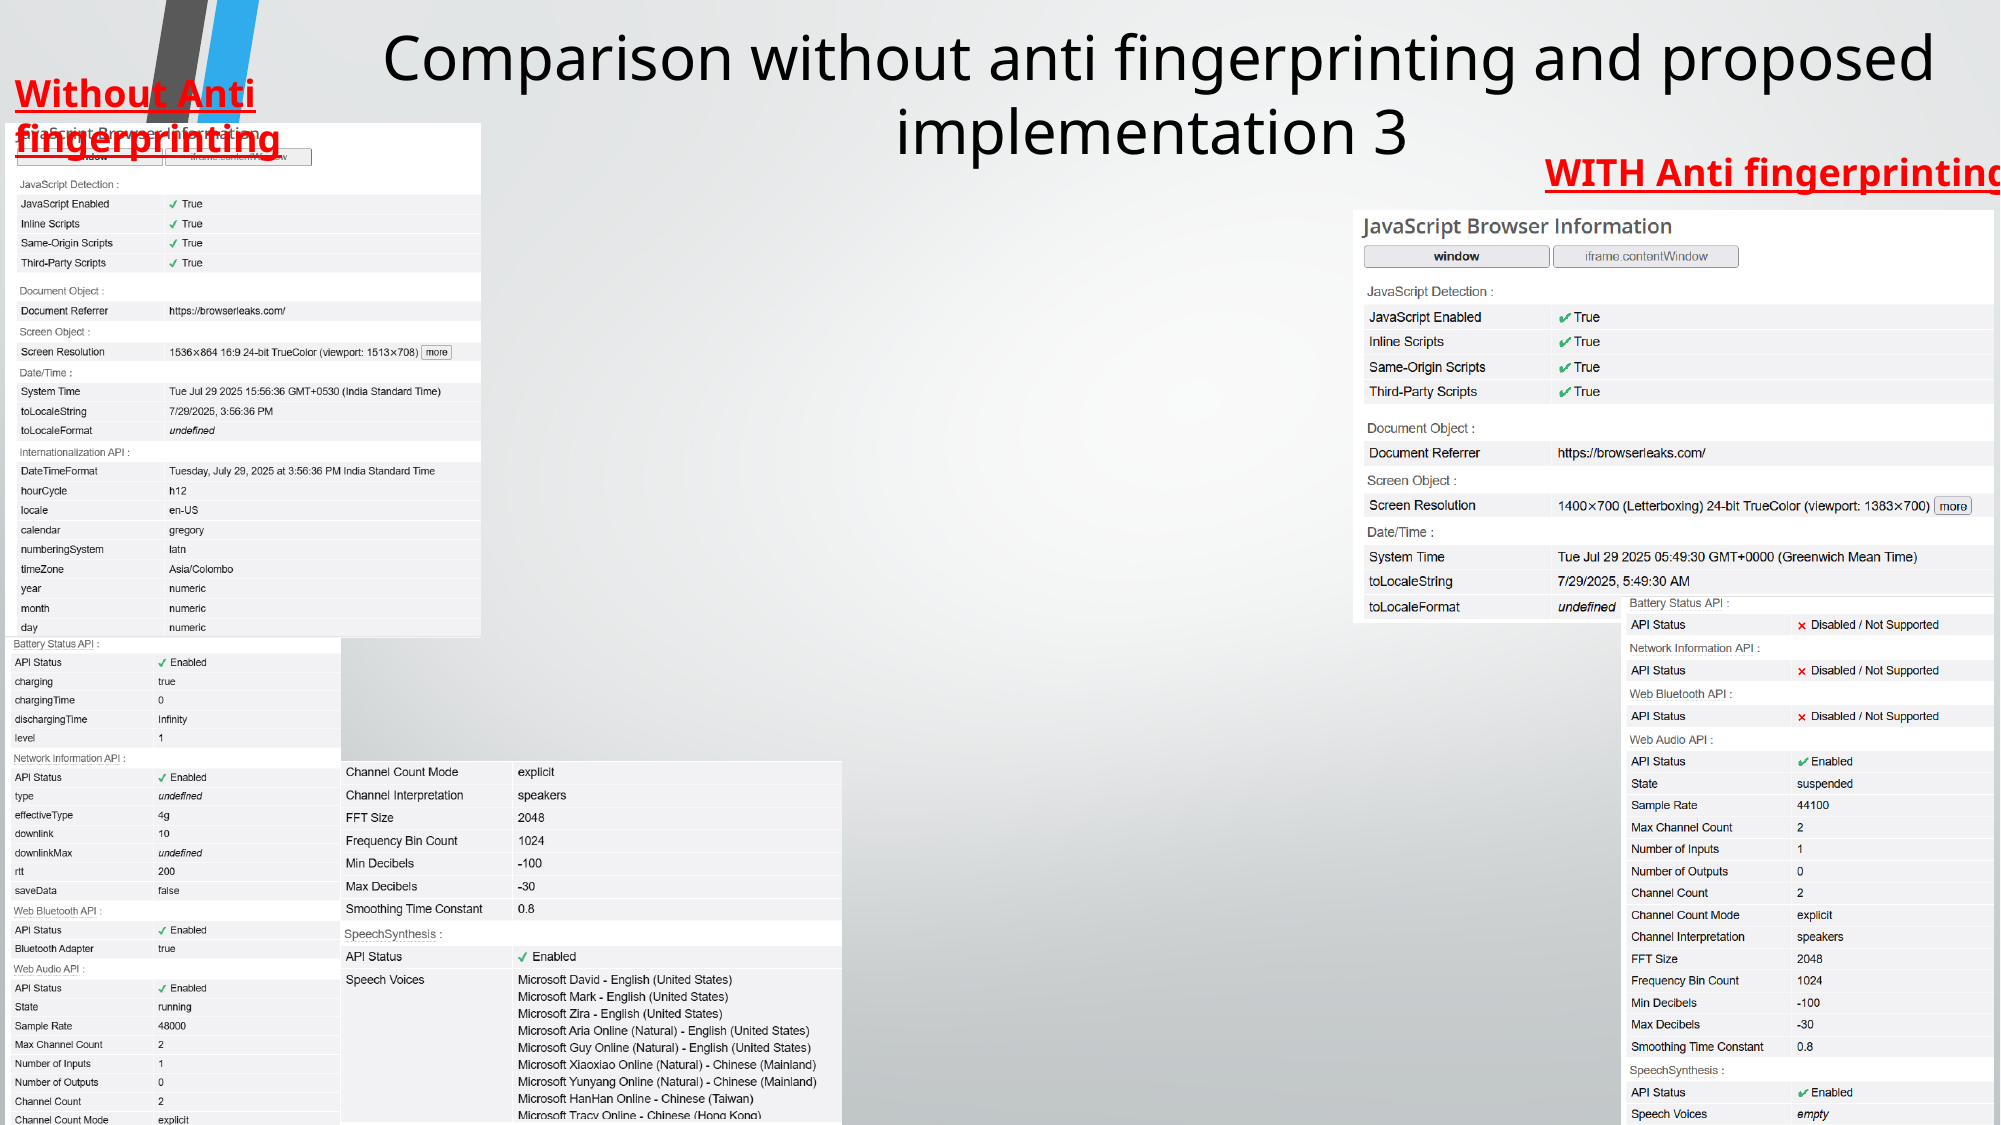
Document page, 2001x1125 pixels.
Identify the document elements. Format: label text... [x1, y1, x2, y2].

picture [339, 761, 843, 1125]
picture [5, 123, 482, 639]
text_box WITH Anti fingerprinting [1530, 141, 2000, 202]
picture [1352, 210, 1995, 1125]
text_box Without Anti fingerprinting [0, 62, 524, 167]
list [5, 639, 341, 1125]
title Comparison without anti fingerprinting and proposed implementation 3 [243, 10, 2000, 175]
